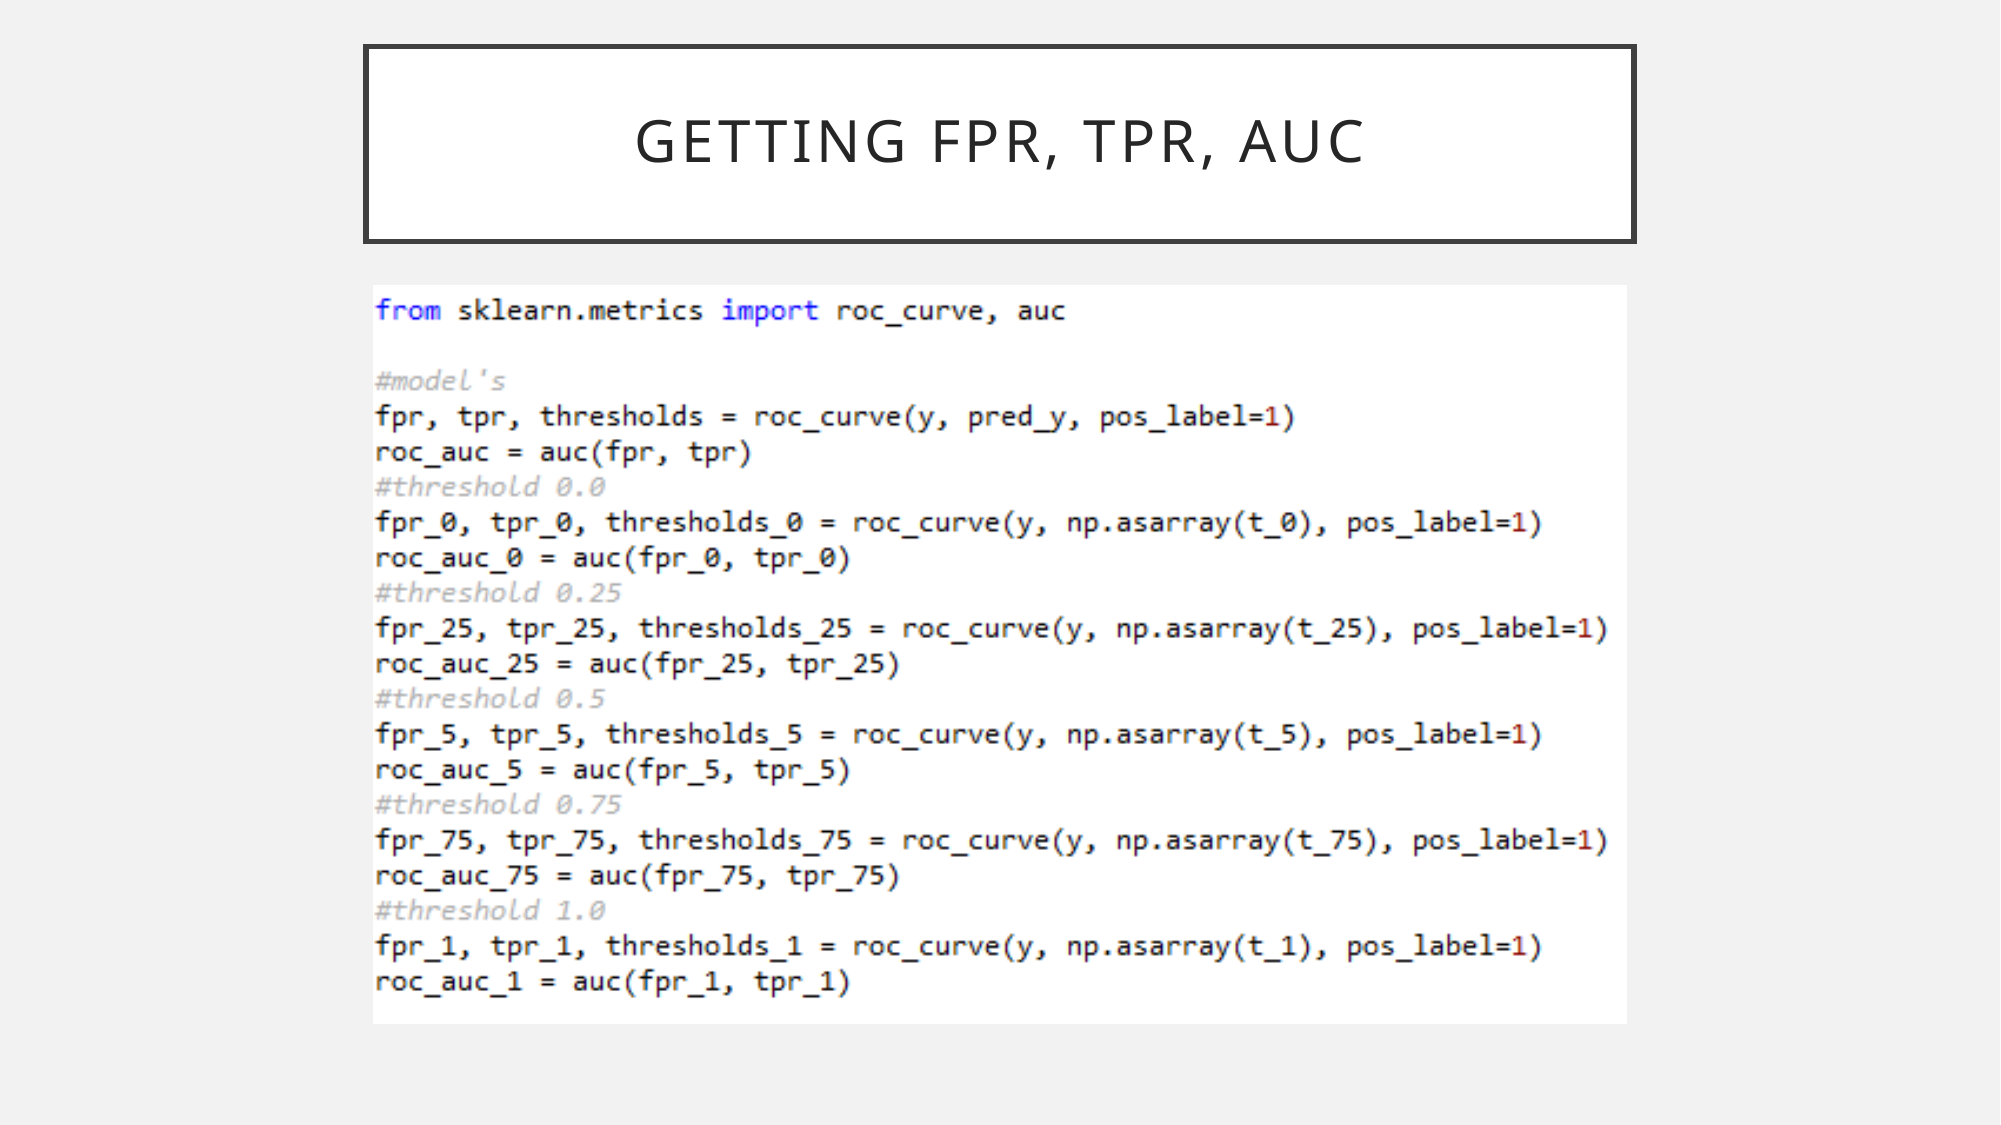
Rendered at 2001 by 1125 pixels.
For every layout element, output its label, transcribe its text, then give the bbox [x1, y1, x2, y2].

title Getting fpr, tpr, auc [363, 44, 1637, 244]
picture [373, 285, 1627, 1024]
